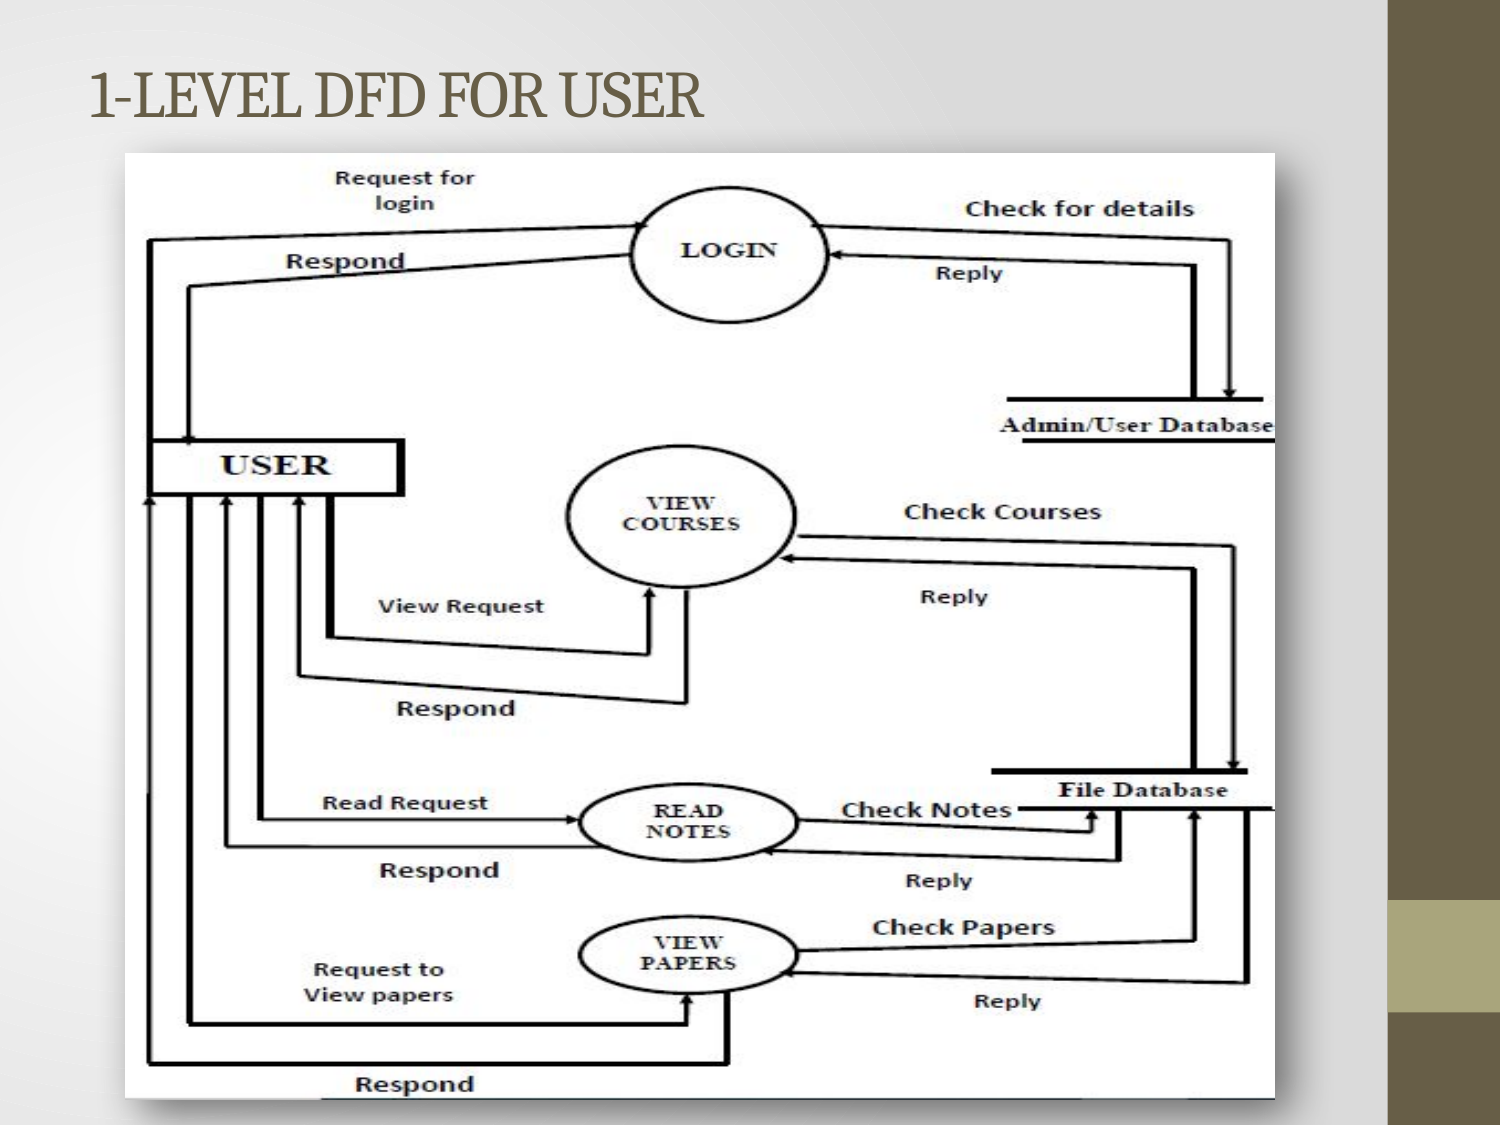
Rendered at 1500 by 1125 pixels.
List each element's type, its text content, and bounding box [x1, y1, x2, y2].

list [124, 153, 1276, 1101]
title 1-LEVEL DFD FOR USER [75, 45, 1313, 138]
